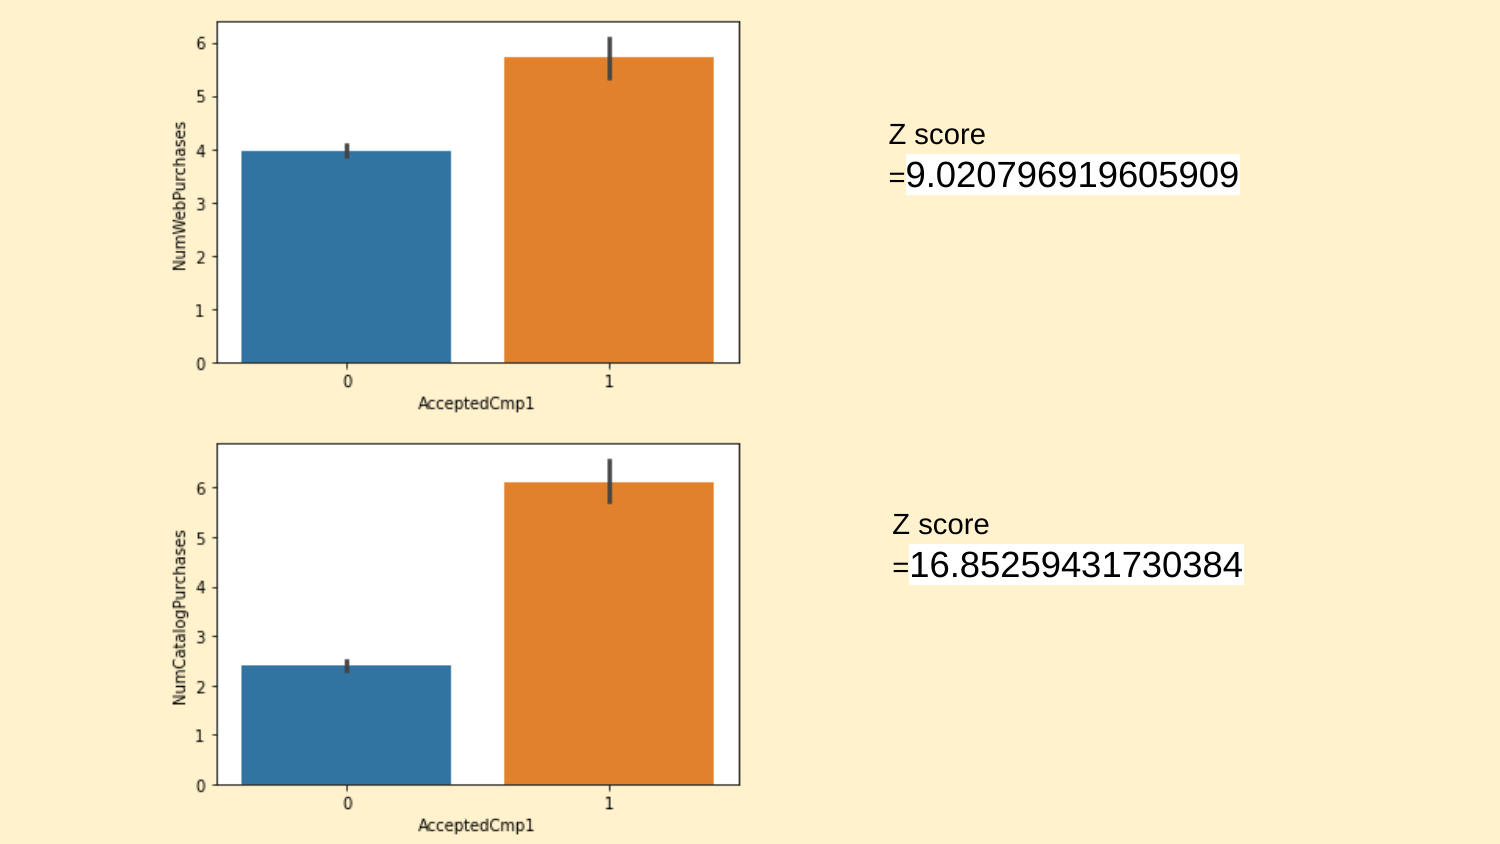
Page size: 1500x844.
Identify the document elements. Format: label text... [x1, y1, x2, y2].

picture [162, 434, 751, 844]
text_box Z score =9.020796919605909 [873, 100, 1348, 245]
text_box Z score =16.85259431730384 [877, 490, 1294, 635]
picture [162, 12, 751, 423]
